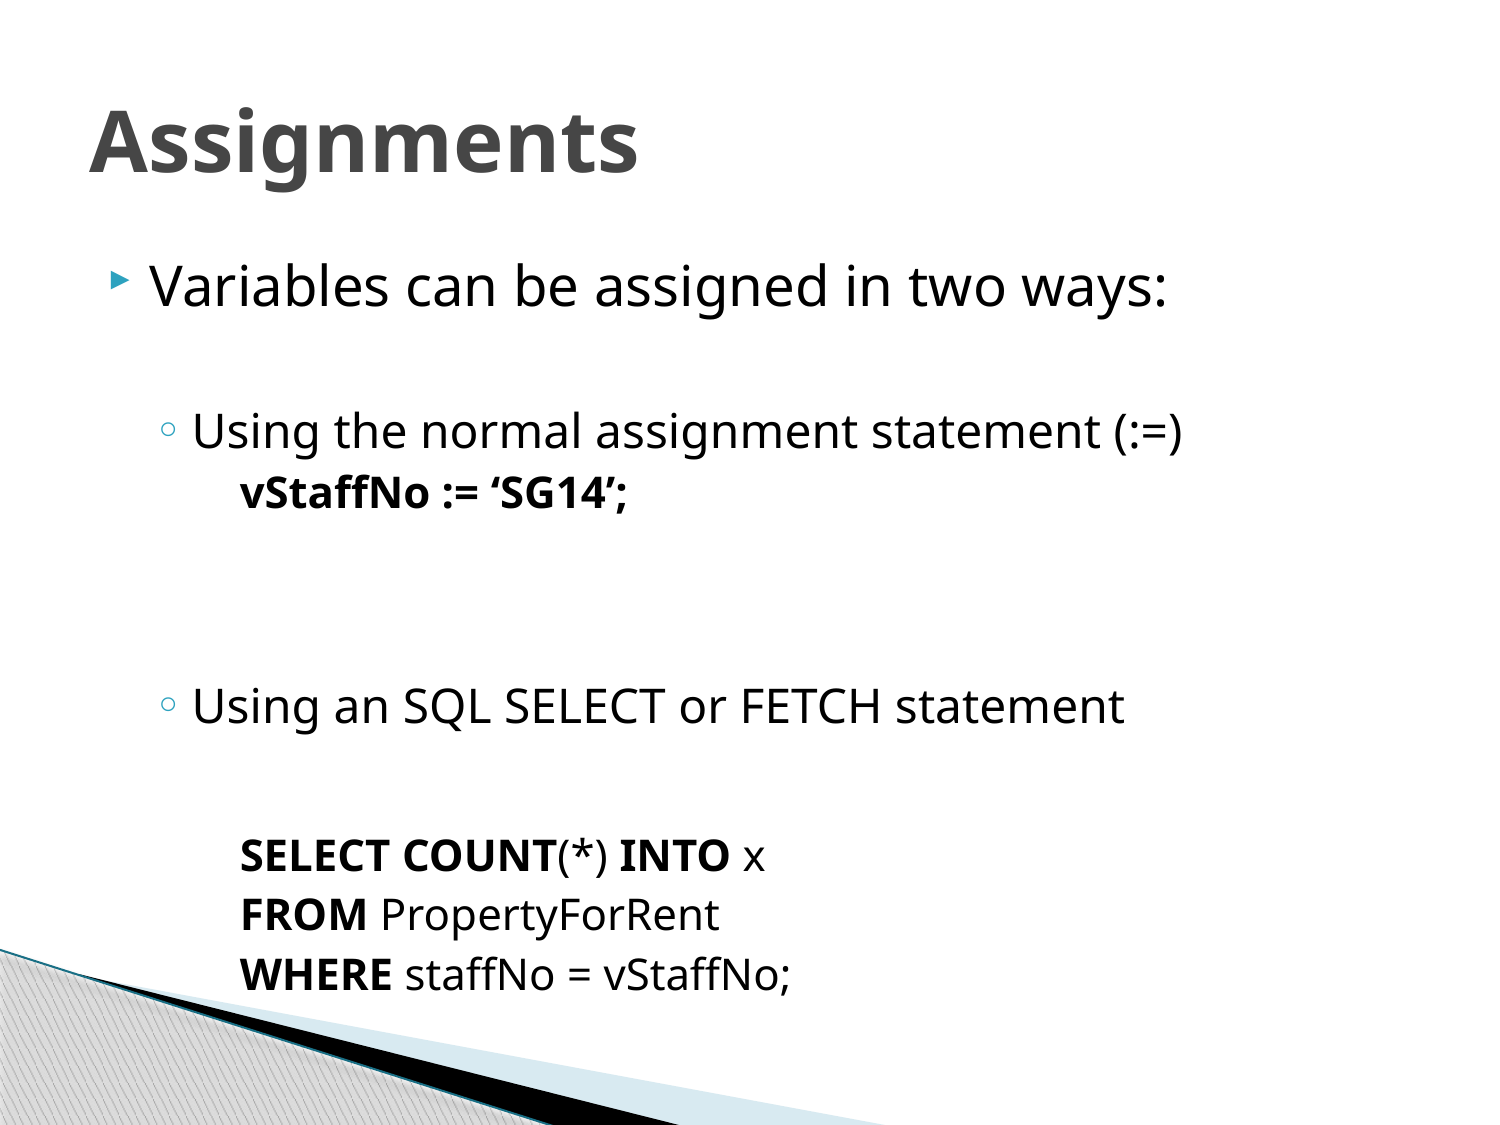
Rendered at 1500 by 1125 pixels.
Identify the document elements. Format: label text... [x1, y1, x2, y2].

list Variables can be assigned in two ways: Using the normal assignment statement (:=) vStaffNo := ‘SG14’; Using an SQL SELECT or FETCH statement SELECT COUNT(*) INTO x FROM PropertyForRent WHERE staffNo = vStaffNo; [75, 243, 1425, 986]
title Assignments [75, 45, 1425, 233]
